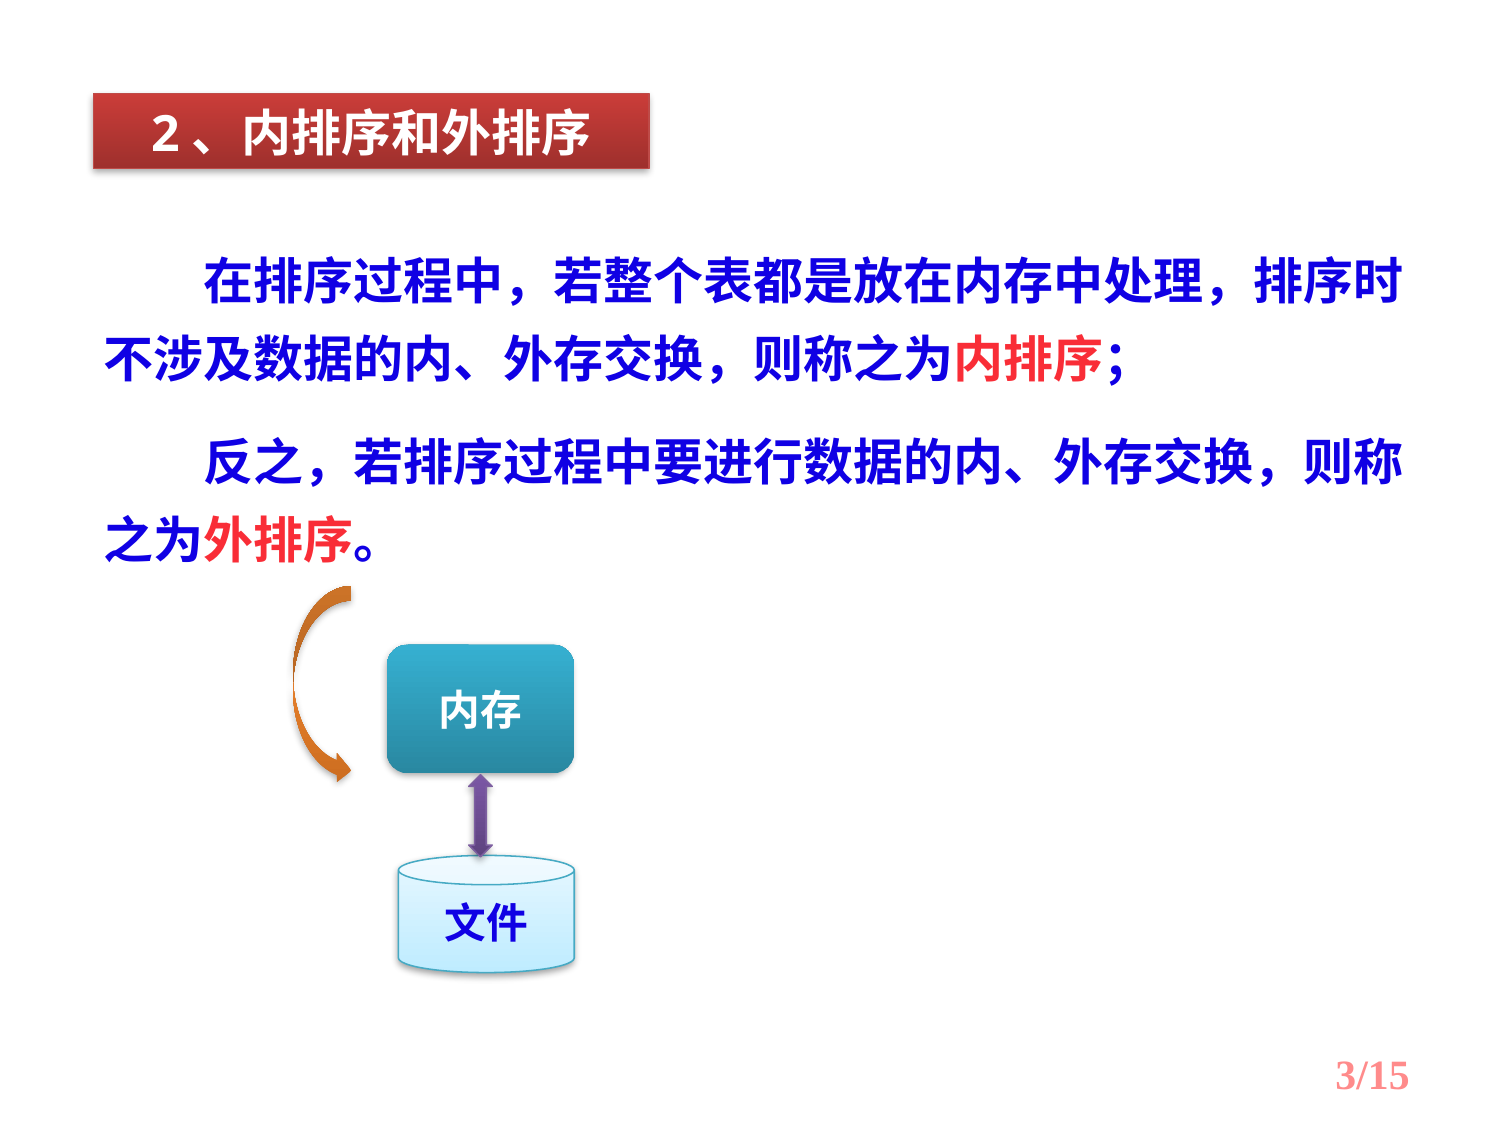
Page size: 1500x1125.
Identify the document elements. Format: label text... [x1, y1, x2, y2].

text_box 2、内排序和外排序 [93, 93, 650, 169]
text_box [386, 644, 575, 973]
text_box [292, 585, 352, 783]
text_box 在排序过程中，若整个表都是放在内存中处理，排序时不涉及数据的内、外存交换，则称之为内排序； 反之，若排序过程中要进行数据的内、外存交换，则称之为外排序。 [88, 224, 1447, 576]
slide_number 3/15 [1074, 1042, 1425, 1103]
